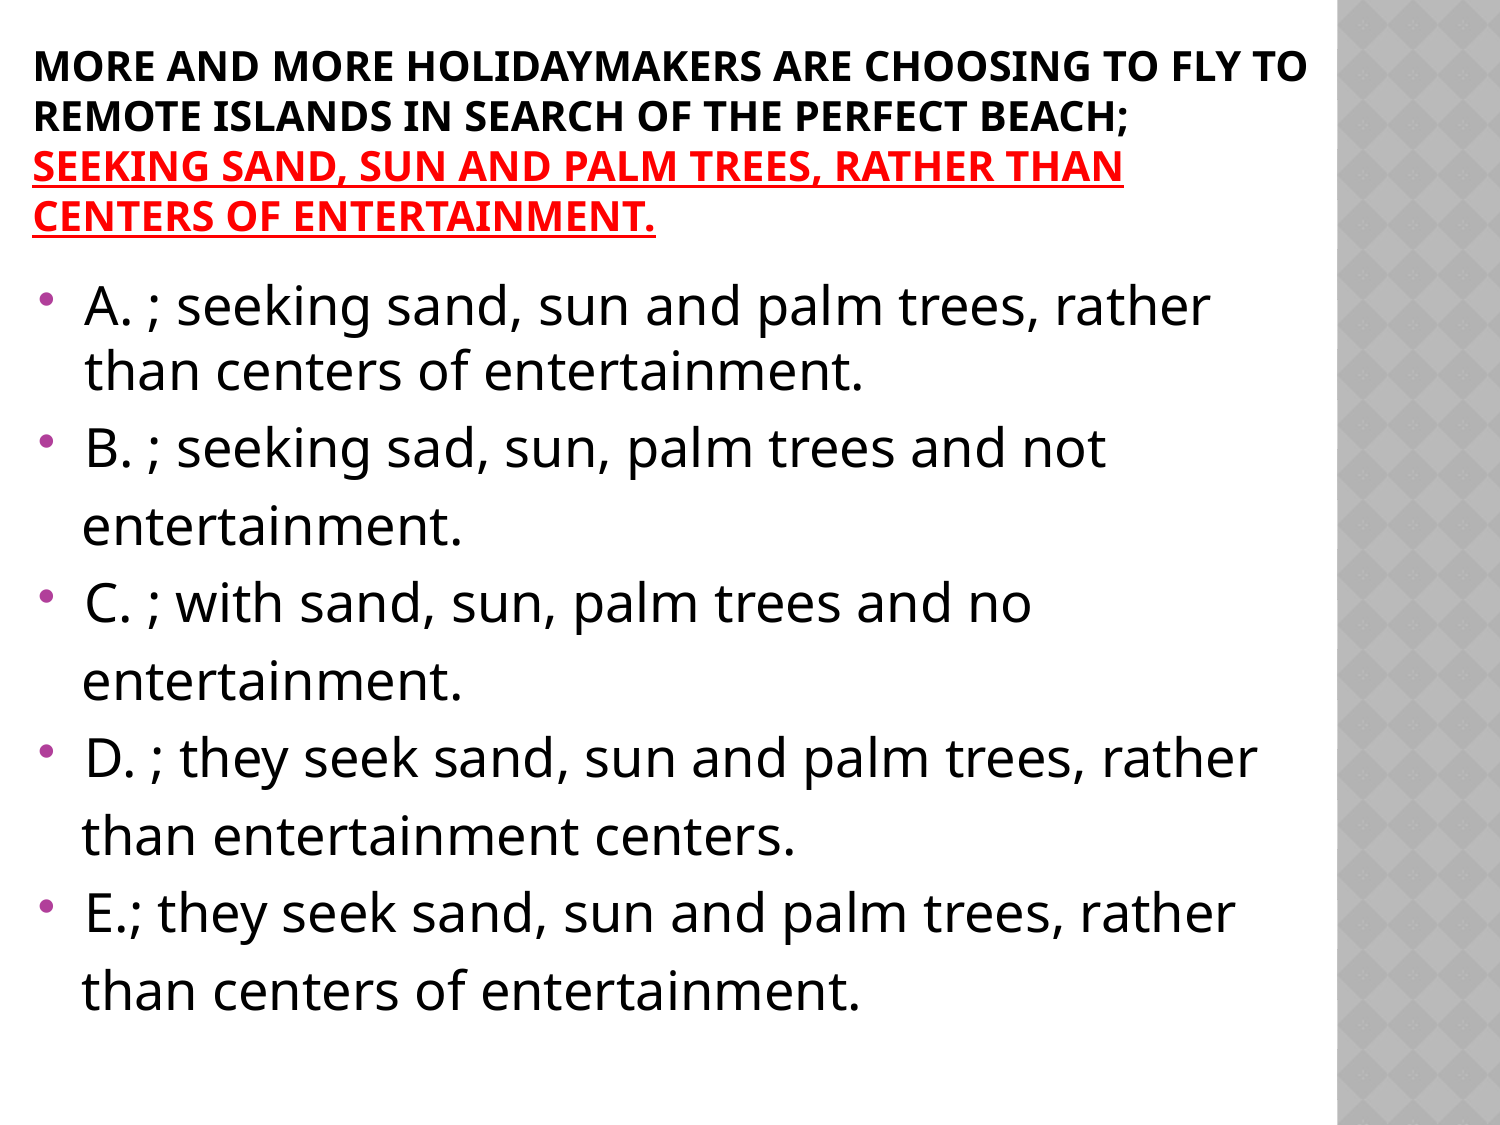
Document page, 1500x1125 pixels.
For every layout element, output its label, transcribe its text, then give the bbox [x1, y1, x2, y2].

title More and more holidaymakers are choosing to fly to remote islands in search of the perfect beach; seeking sand, sun and palm trees, rather than centers of entertainment. [24, 24, 1325, 240]
list A. ; seeking sand, sun and palm trees, rather than centers of entertainment. B. ; seeking sad, sun, palm trees and not entertainment. C. ; with sand, sun, palm trees and no entertainment. D. ; they seek sand, sun and palm trees, rather than entertainment centers. E.; they seek sand, sun and palm trees, rather than centers of entertainment. [24, 264, 1325, 1125]
